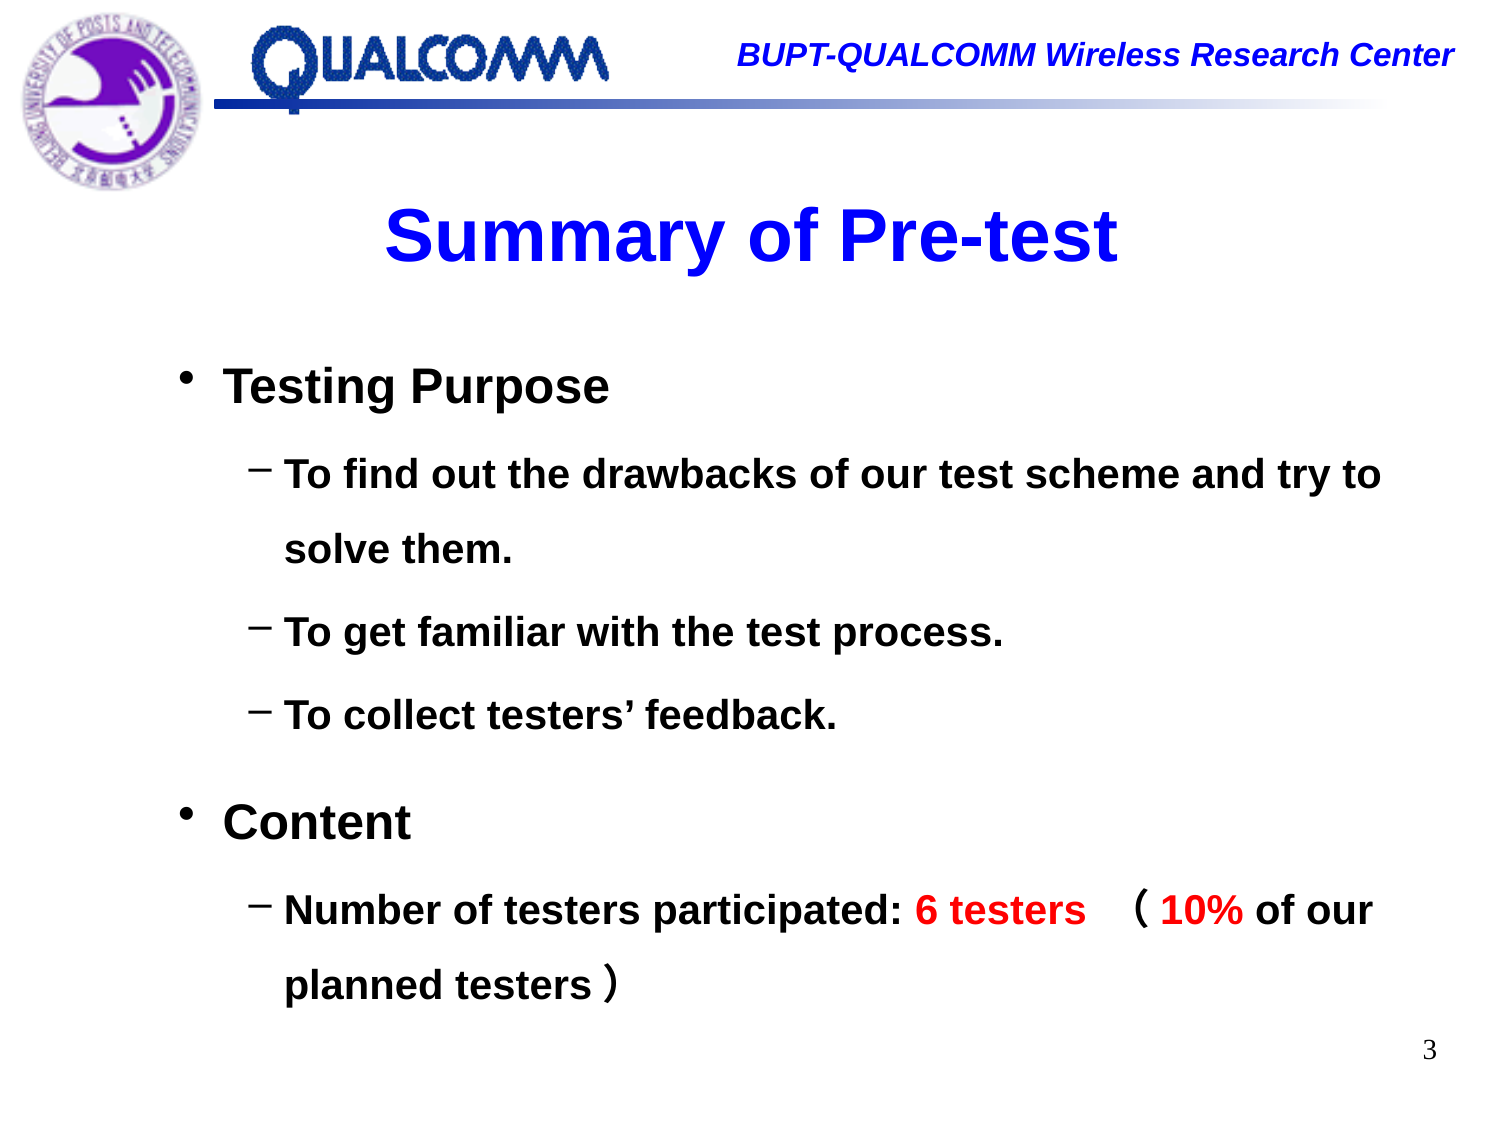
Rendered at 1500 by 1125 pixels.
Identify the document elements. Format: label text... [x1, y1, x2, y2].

picture [0, 0, 213, 208]
list Testing Purpose To find out the drawbacks of our test scheme and try to solve them. To get familiar with the test process. To collect testers’ feedback. Content Number of testers participated: 6 testers （10% of our planned testers） [163, 316, 1407, 997]
slide_number 3 [1139, 1023, 1453, 1099]
title Summary of Pre-test [371, 195, 1133, 282]
